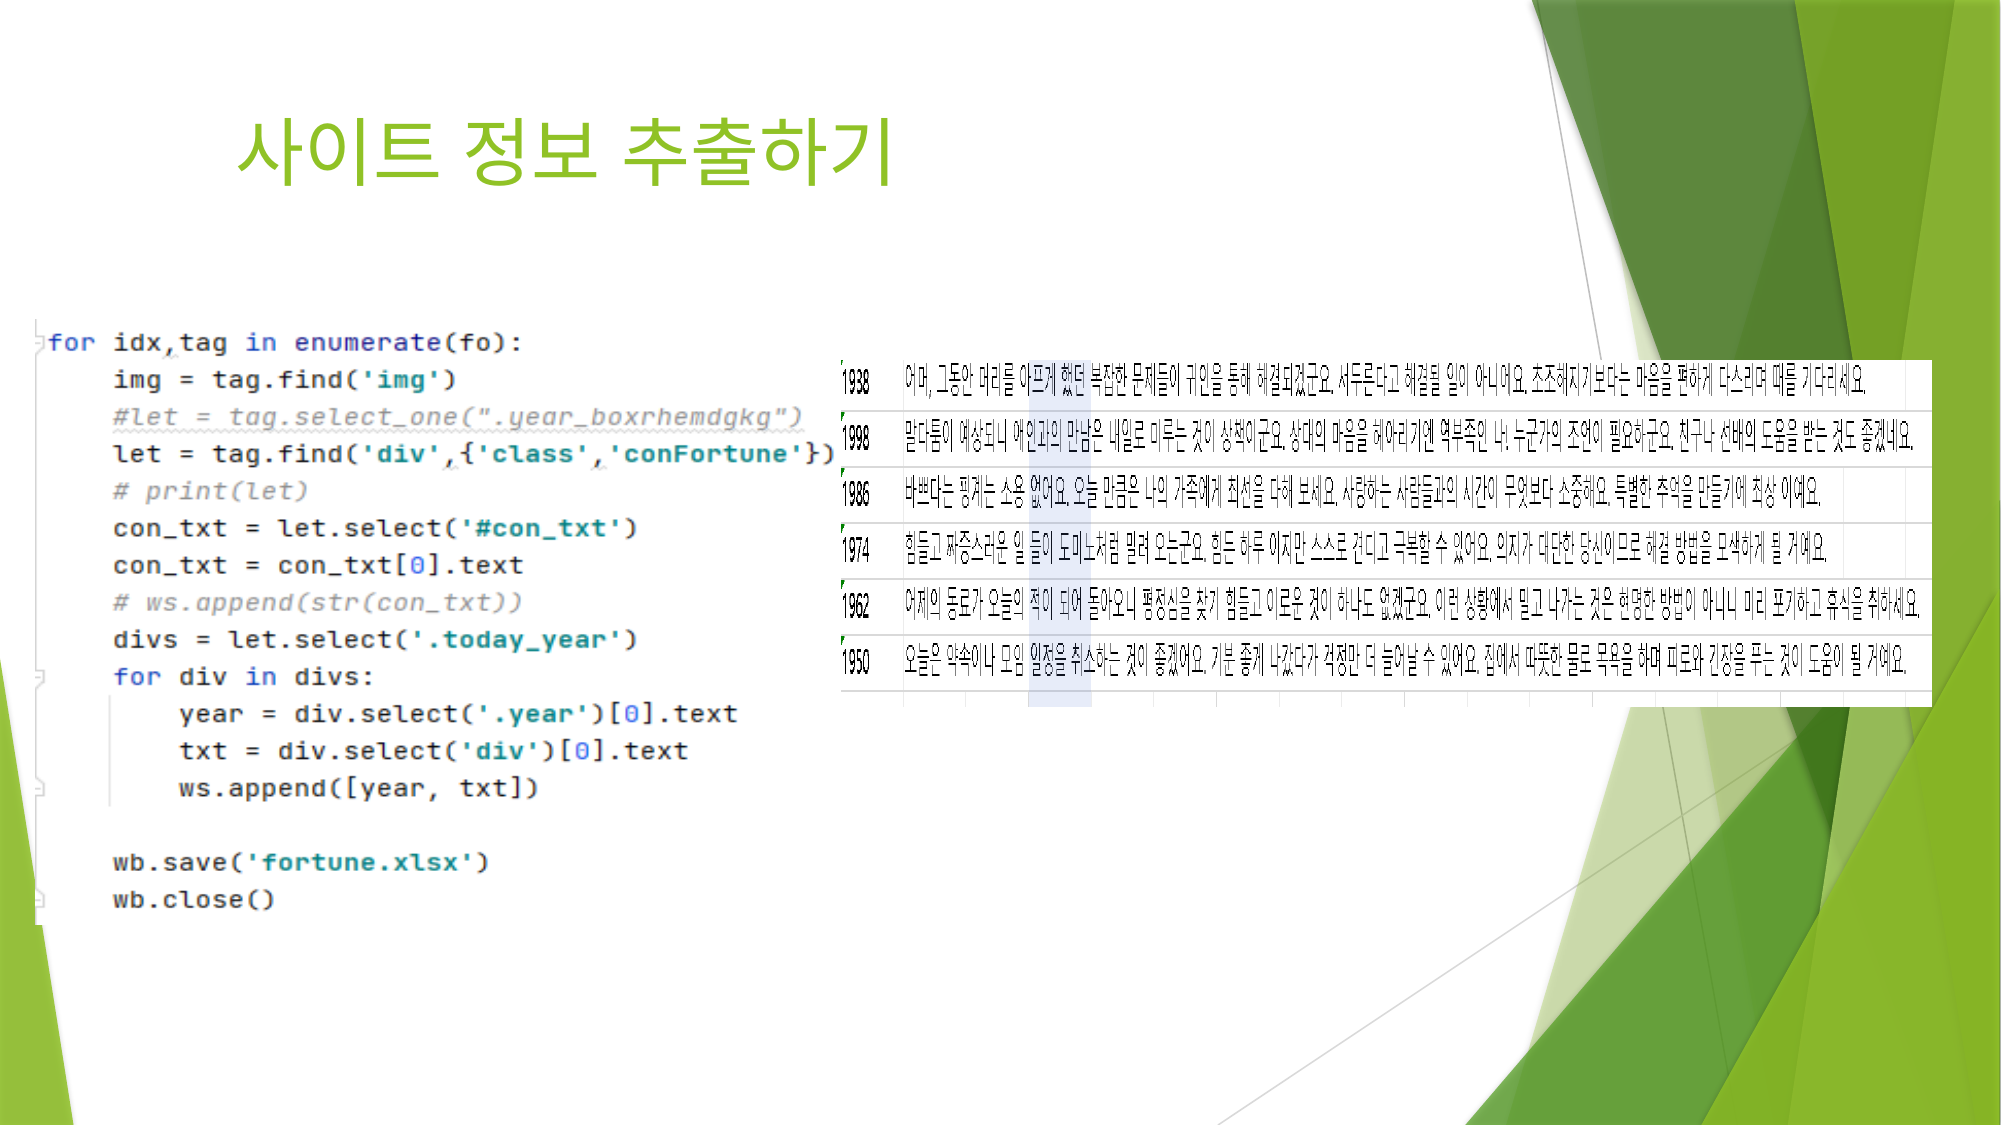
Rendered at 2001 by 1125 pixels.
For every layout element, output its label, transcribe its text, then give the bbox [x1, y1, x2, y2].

picture [34, 318, 1933, 926]
title 사이트 정보 추출하기 [220, 98, 1631, 315]
